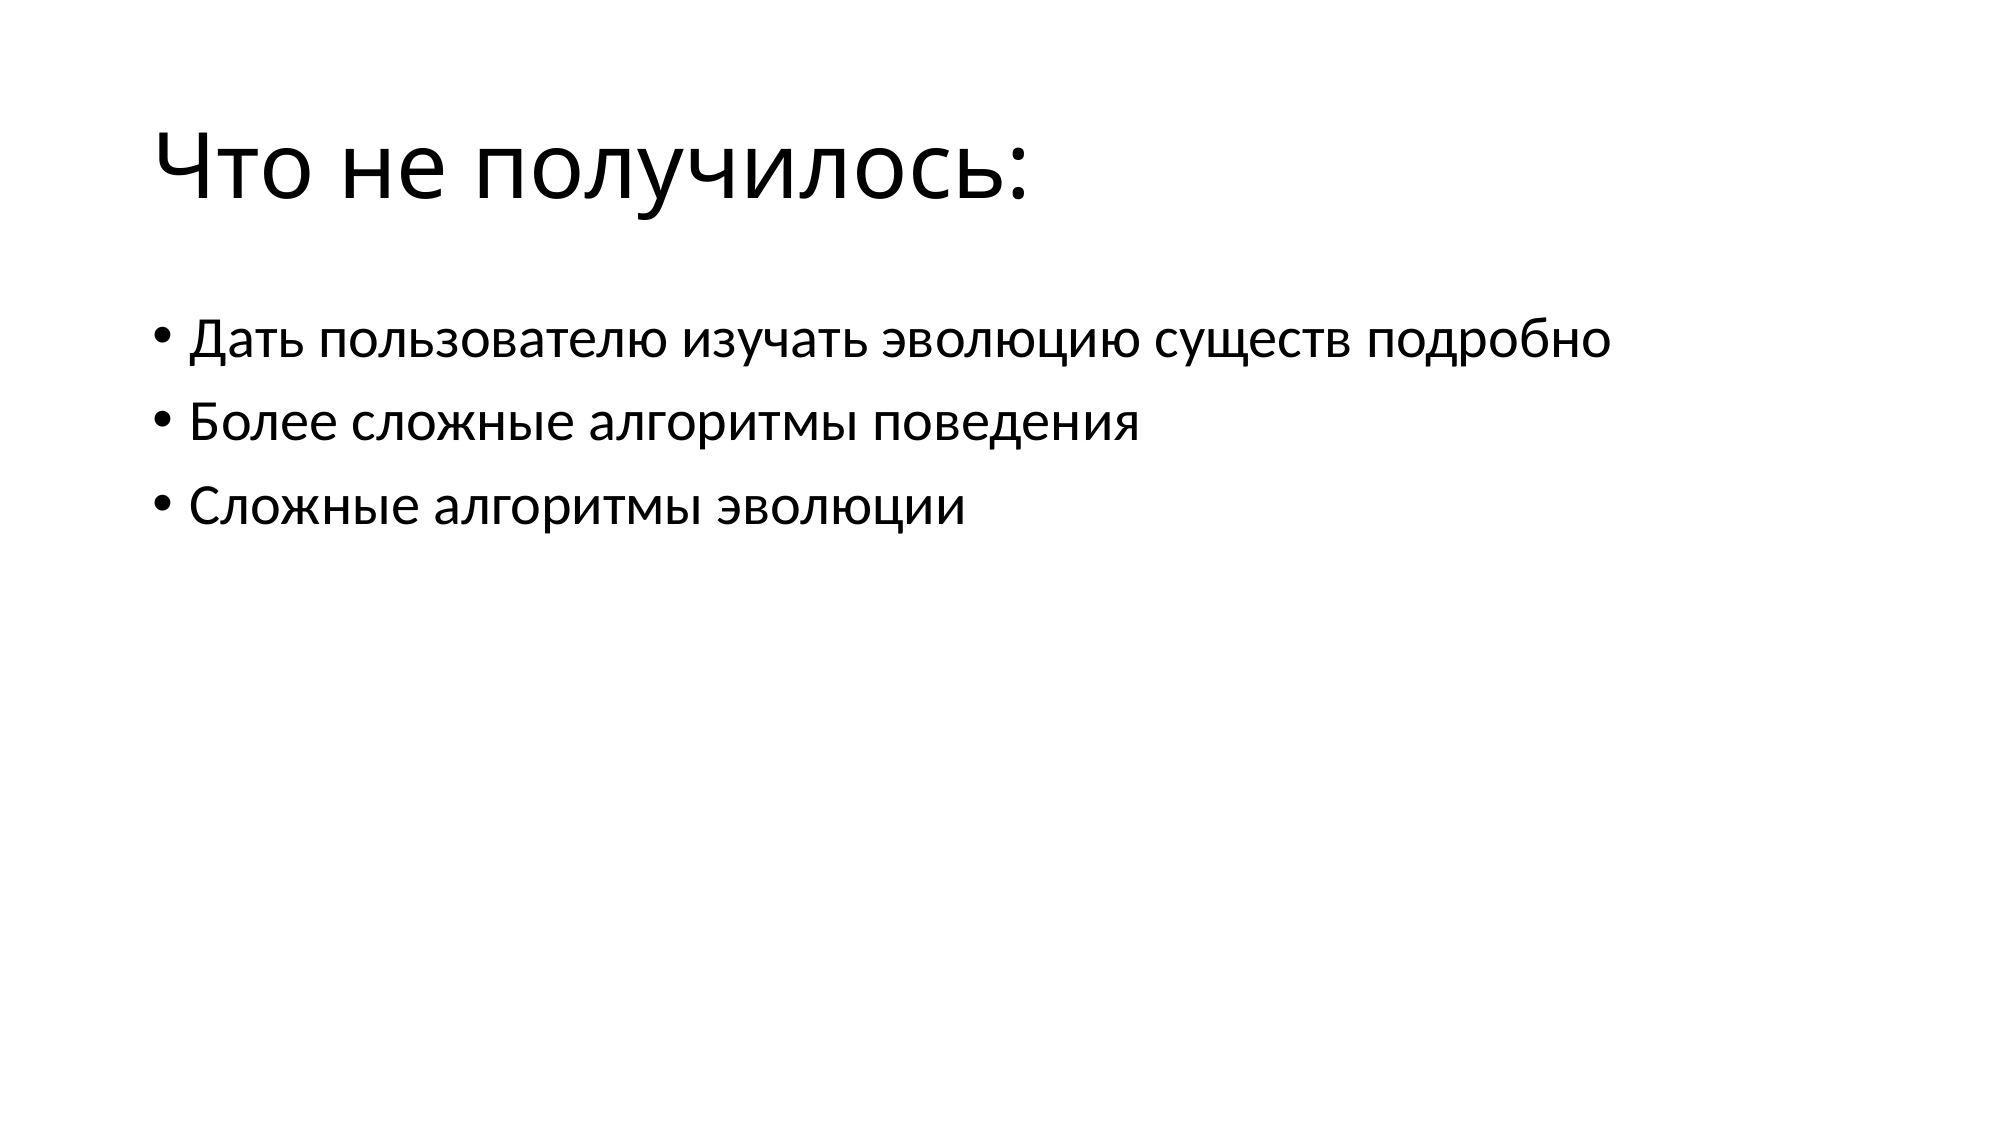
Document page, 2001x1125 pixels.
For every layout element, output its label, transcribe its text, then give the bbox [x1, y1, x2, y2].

title Что не получилось: [137, 59, 1863, 278]
list Дать пользователю изучать эволюцию существ подробно Более сложные алгоритмы поведения Сложные алгоритмы эволюции [137, 299, 1863, 1014]
